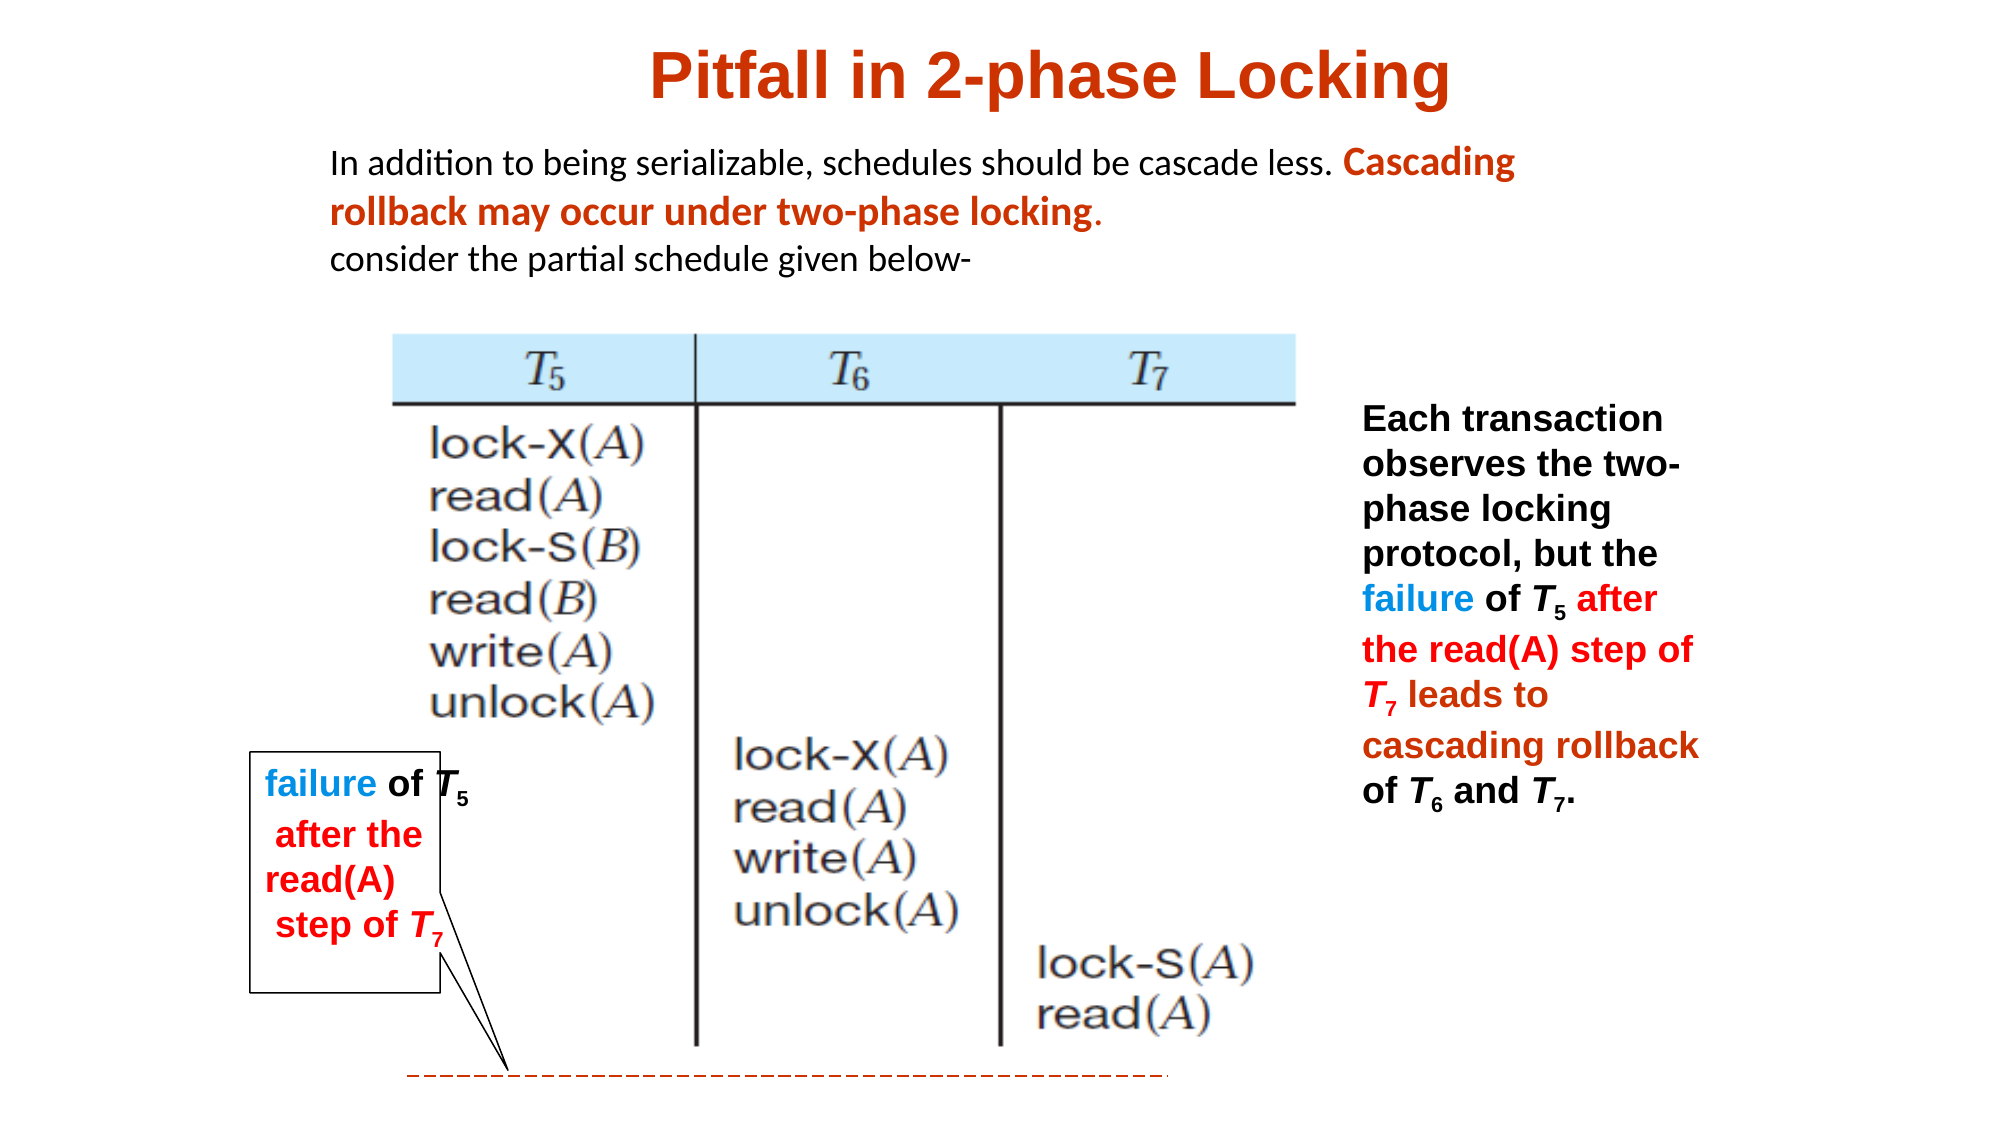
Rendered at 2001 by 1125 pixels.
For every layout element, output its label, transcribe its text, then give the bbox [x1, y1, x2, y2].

text_box In addition to being serializable, schedules should be cascade less. Cascading rollback may occur under two-phase locking. consider the partial schedule given below- [315, 126, 1676, 287]
text_box failure of T5 after the read(A) step of T7 [249, 751, 379, 993]
title Pitfall in 2-phase Locking [167, 18, 1935, 120]
picture [384, 310, 1311, 1077]
text_box Each transaction observes the two-phase locking protocol, but the failure of T5 after the read(A) step of T7 leads to cascading rollback of T6 and T7. [1347, 386, 1718, 825]
